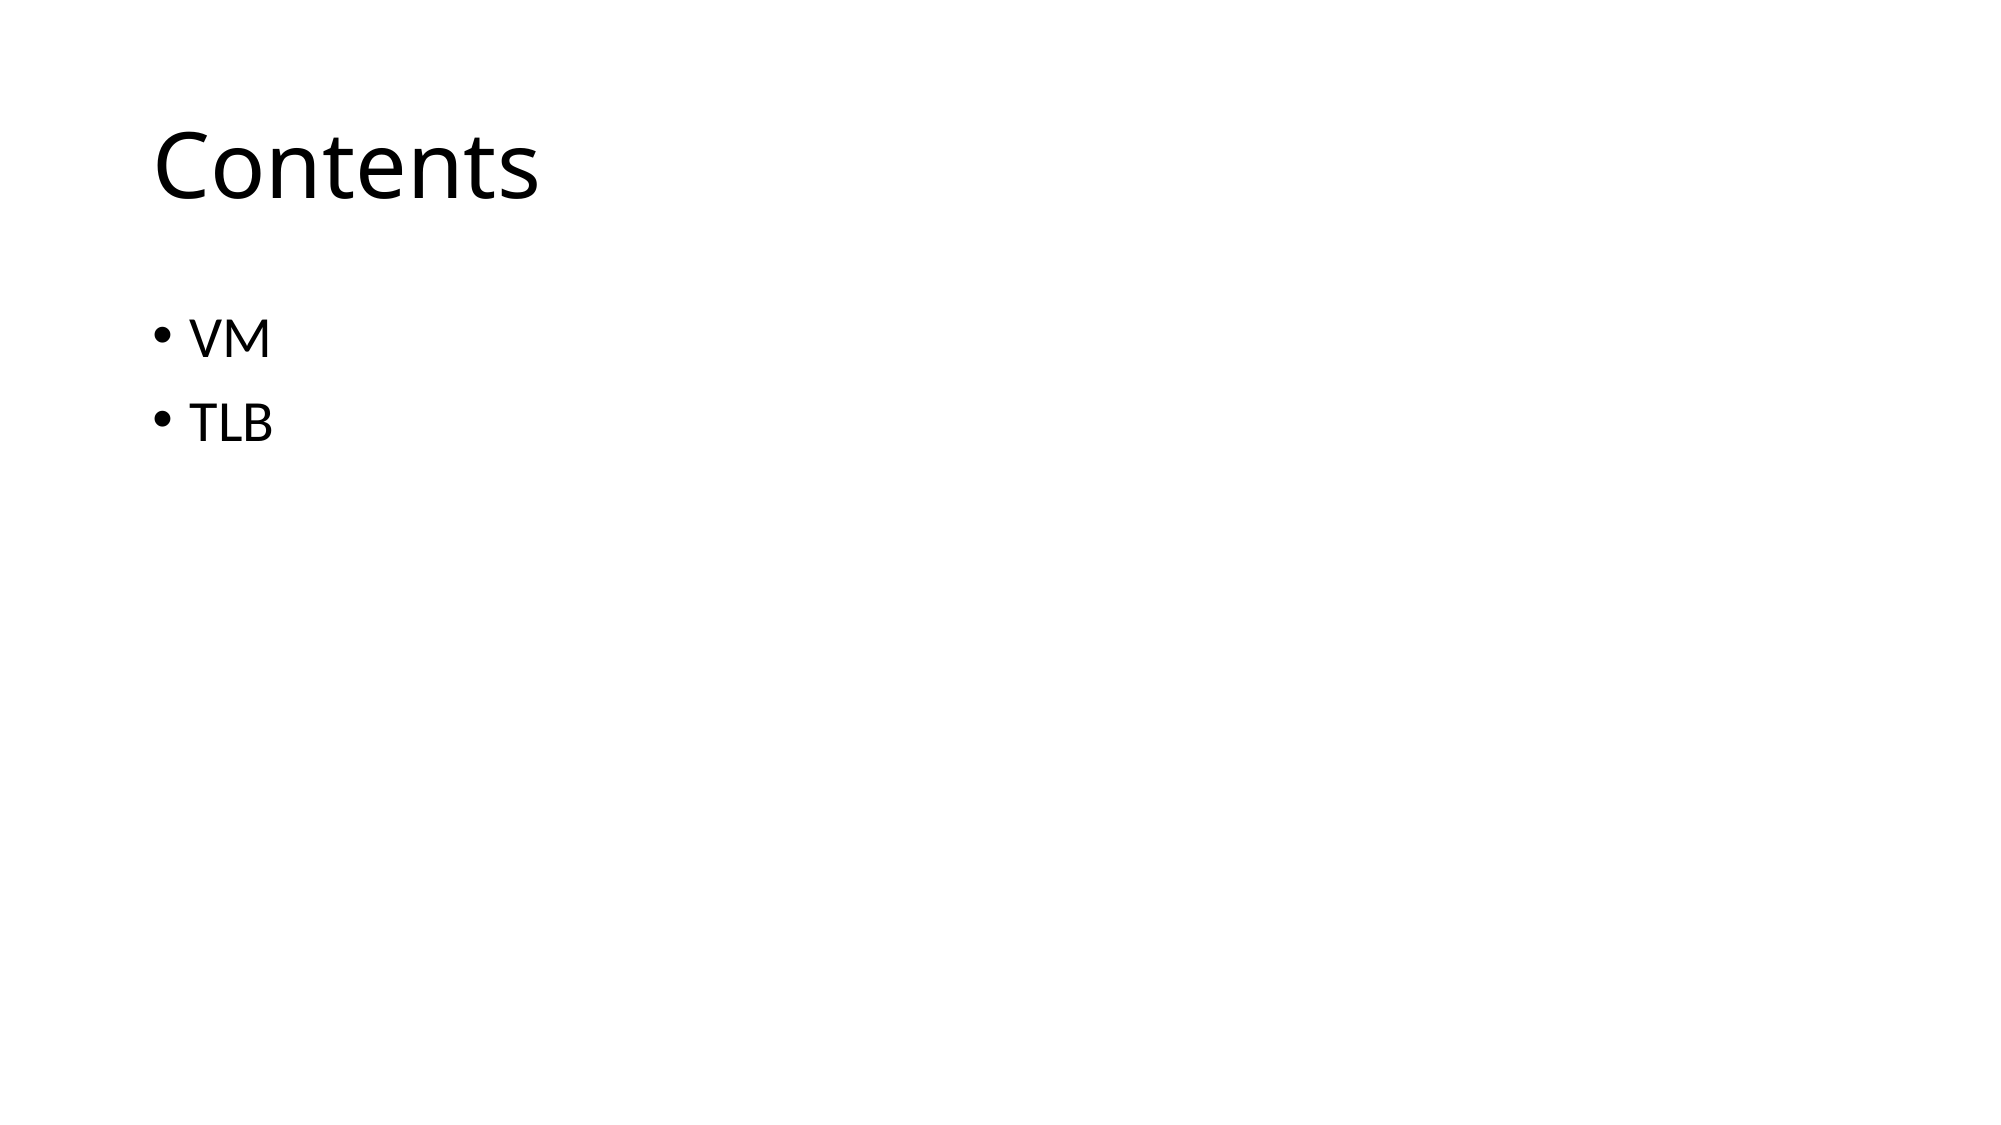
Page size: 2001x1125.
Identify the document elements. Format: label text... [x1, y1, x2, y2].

title Contents [137, 59, 1863, 278]
list VM TLB [137, 299, 1863, 1014]
